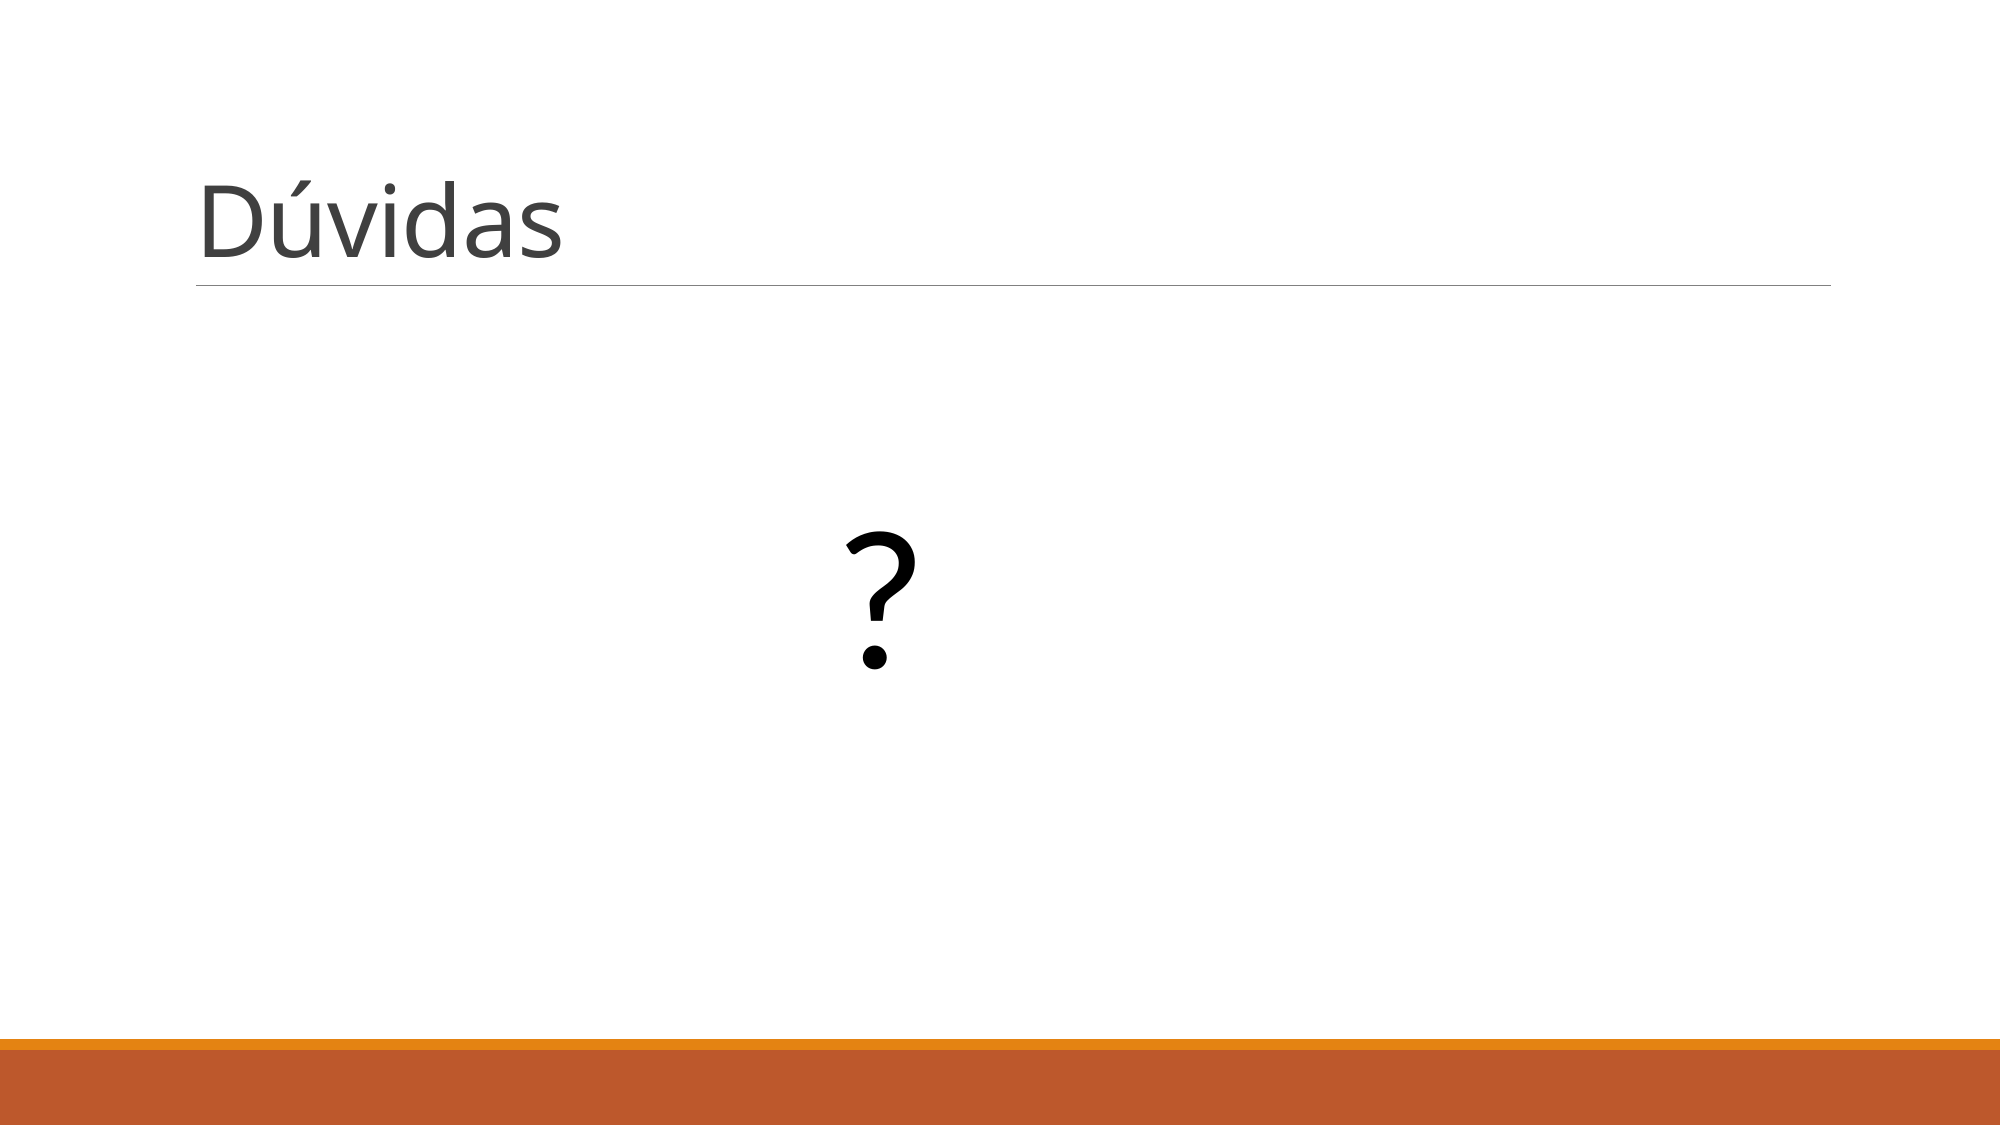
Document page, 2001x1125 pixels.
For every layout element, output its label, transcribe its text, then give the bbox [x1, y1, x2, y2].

title Dúvidas [180, 47, 1830, 285]
text_box ? [819, 460, 1350, 716]
